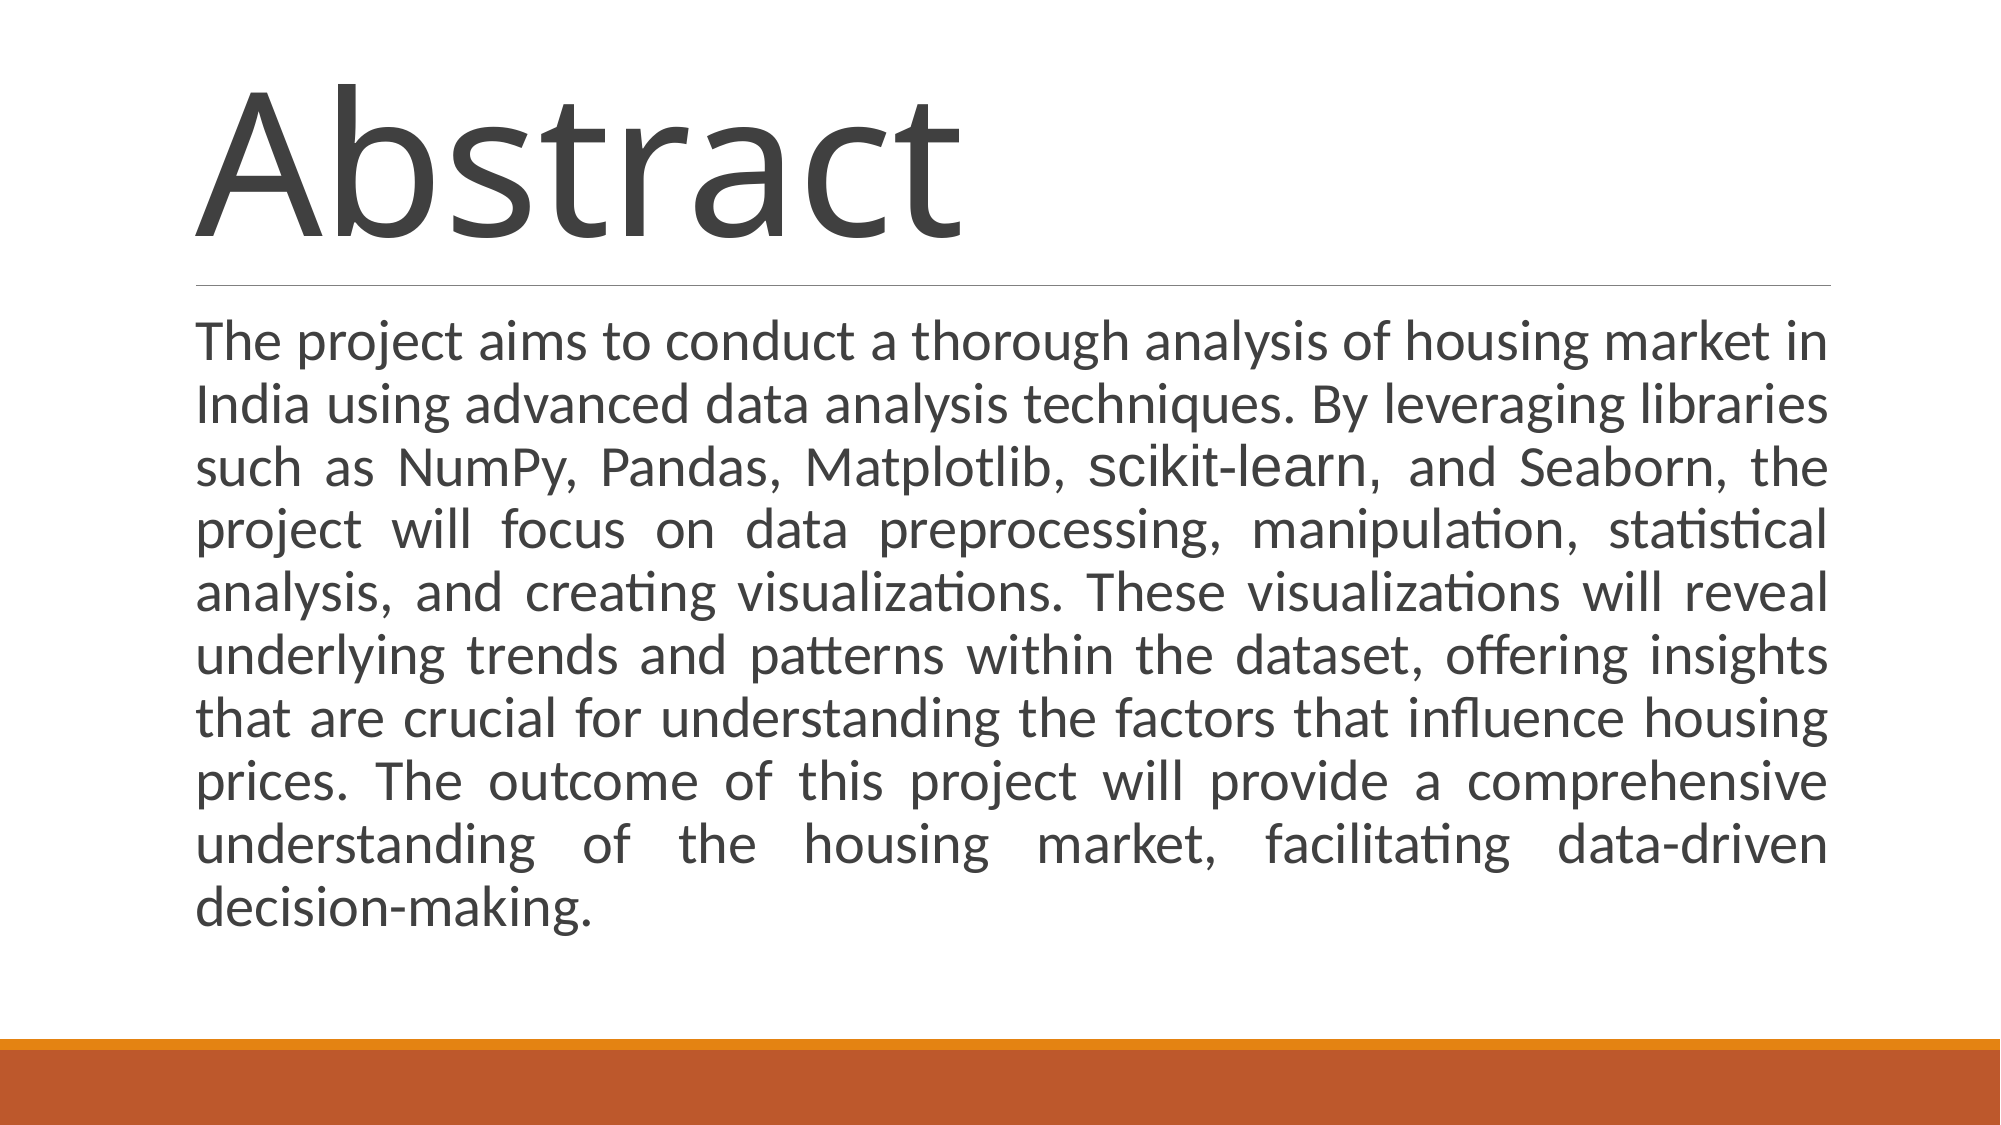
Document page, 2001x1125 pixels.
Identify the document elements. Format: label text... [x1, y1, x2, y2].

title Abstract [180, 47, 1830, 285]
list The project aims to conduct a thorough analysis of housing market in India using advanced data analysis techniques. By leveraging libraries such as NumPy, Pandas, Matplotlib, scikit-learn, and Seaborn, the project will focus on data preprocessing, manipulation, statistical analysis, and creating visualizations. These visualizations will reveal underlying trends and patterns within the dataset, offering insights that are crucial for understanding the factors that influence housing prices. The outcome of this project will provide a comprehensive understanding of the housing market, facilitating data-driven decision-making. [180, 302, 1830, 963]
